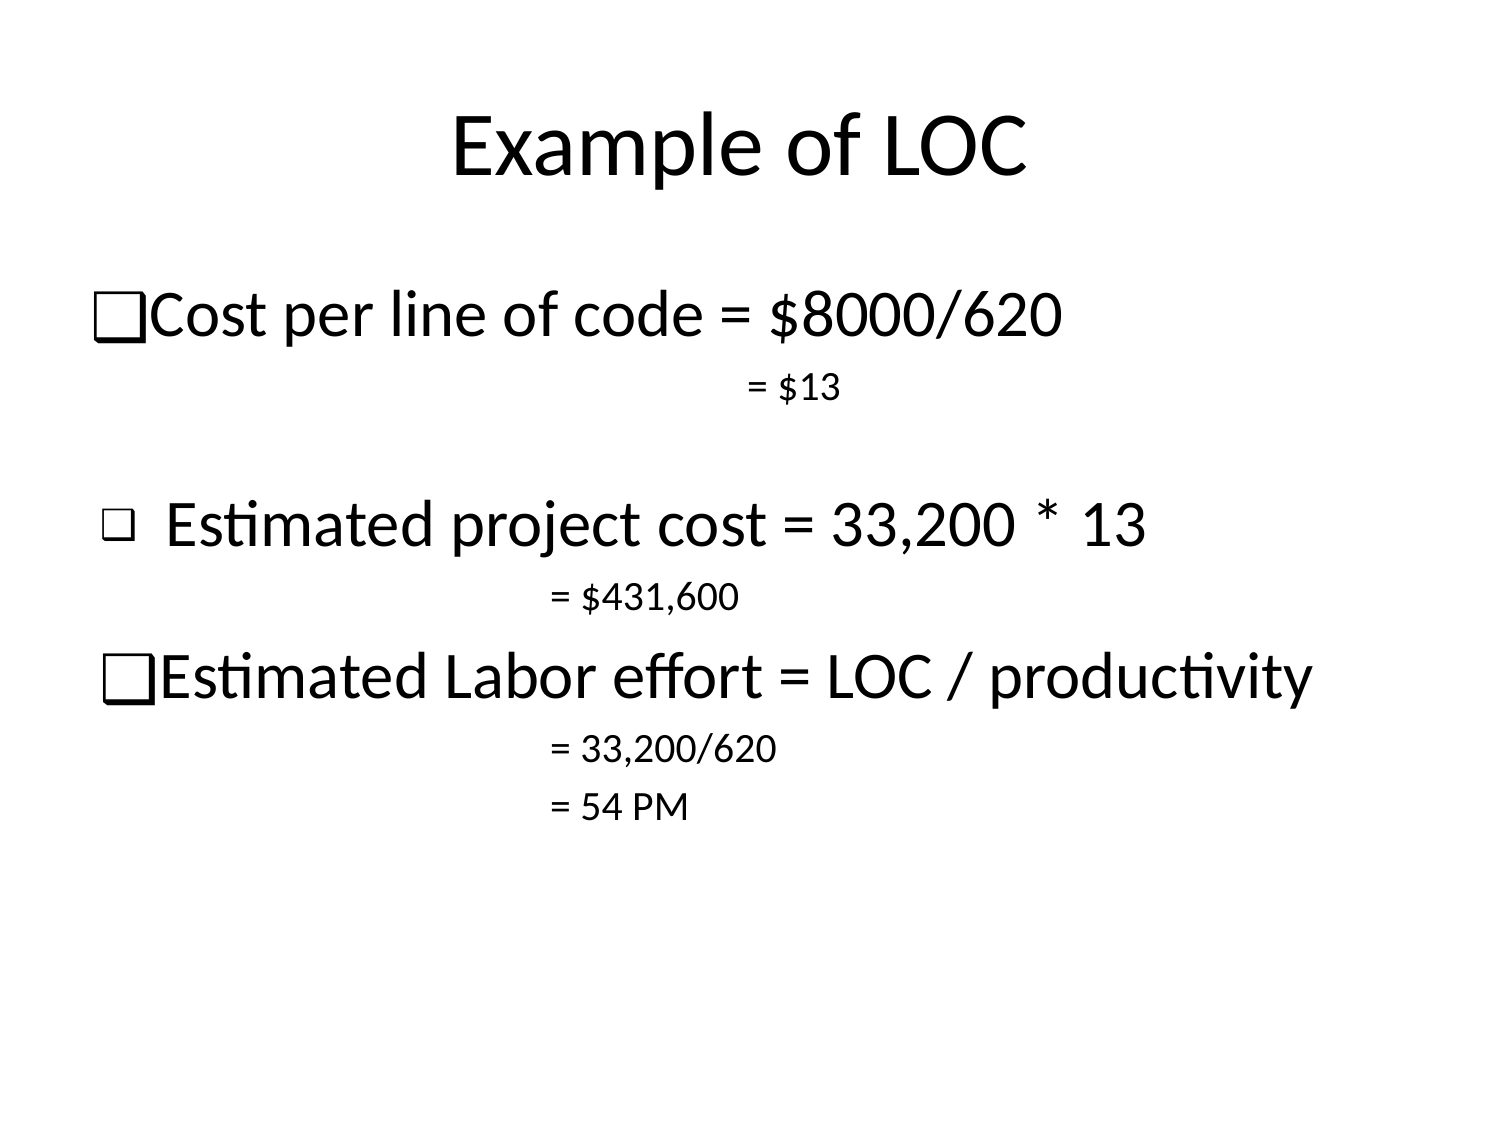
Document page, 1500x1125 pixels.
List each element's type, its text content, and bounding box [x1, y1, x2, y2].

list Cost per line of code = $8000/620 = $13 Estimated project cost = 33,200 * 13 = $431,600 Estimated Labor effort = LOC / productivity = 33,200/620 = 54 PM [75, 262, 1425, 1005]
title Example of LOC [75, 45, 1425, 233]
